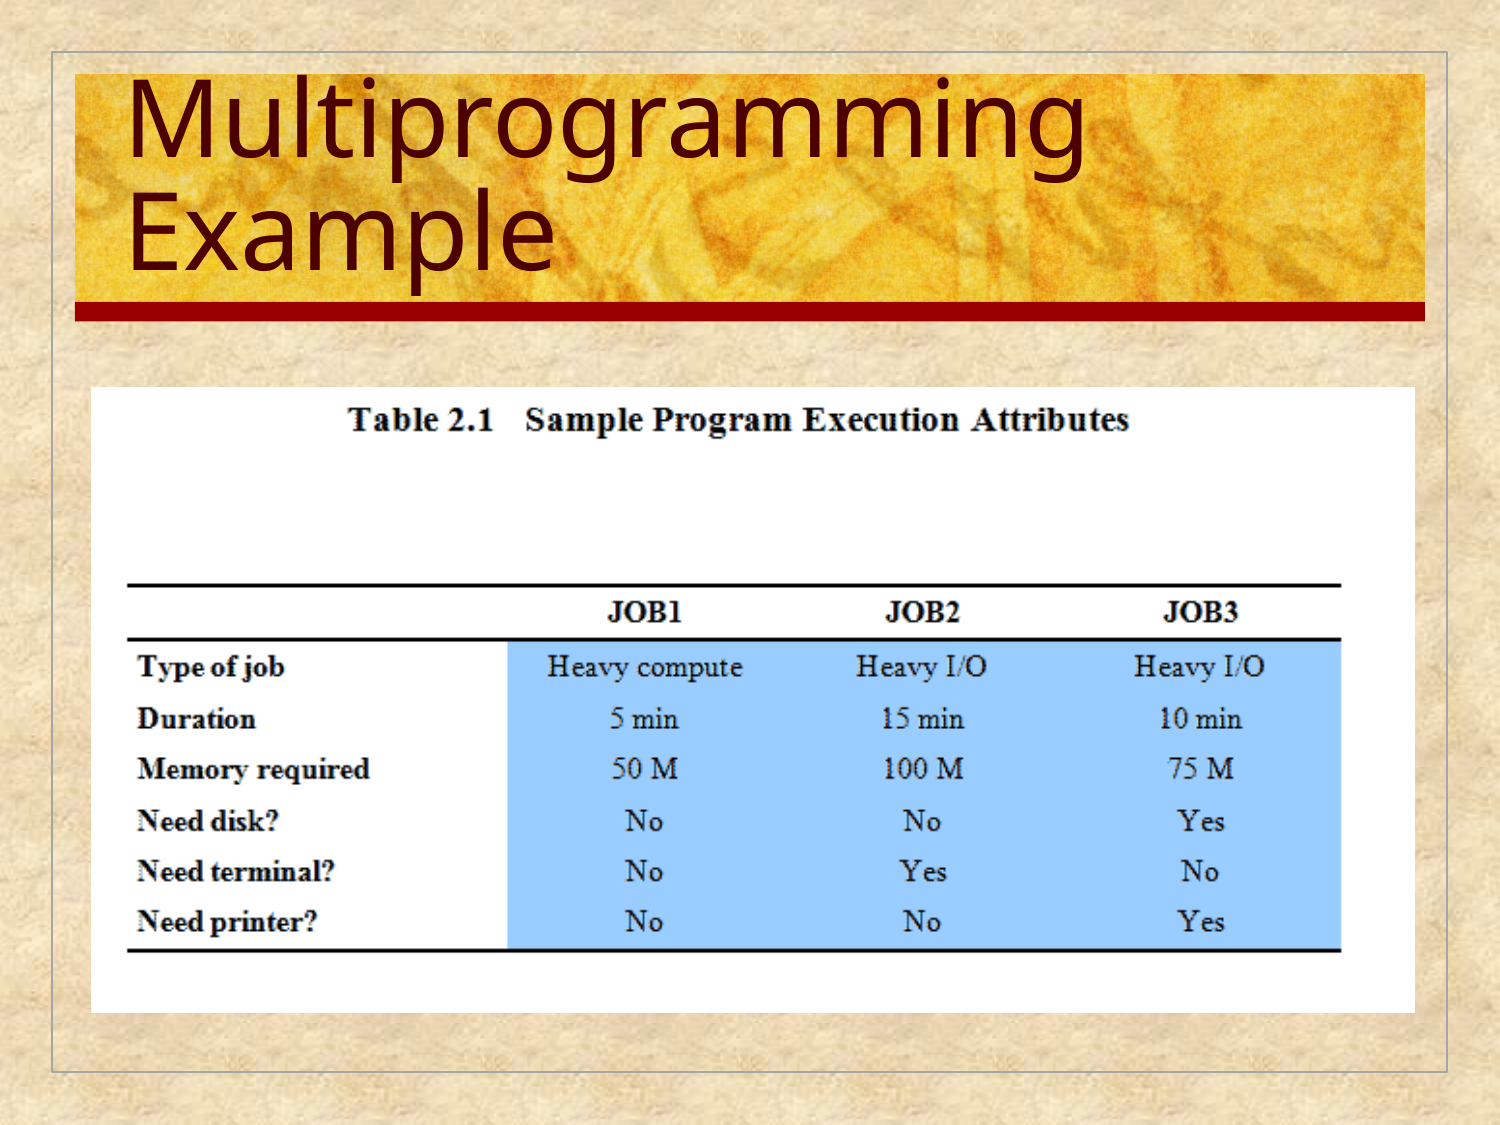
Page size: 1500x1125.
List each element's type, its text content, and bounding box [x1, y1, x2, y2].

picture [0, 0, 1500, 386]
picture [53, 1013, 1446, 1071]
picture [0, 1013, 1500, 1125]
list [0, 386, 1500, 1013]
picture [53, 53, 1446, 386]
title Multiprogramming Example [108, 74, 1392, 292]
